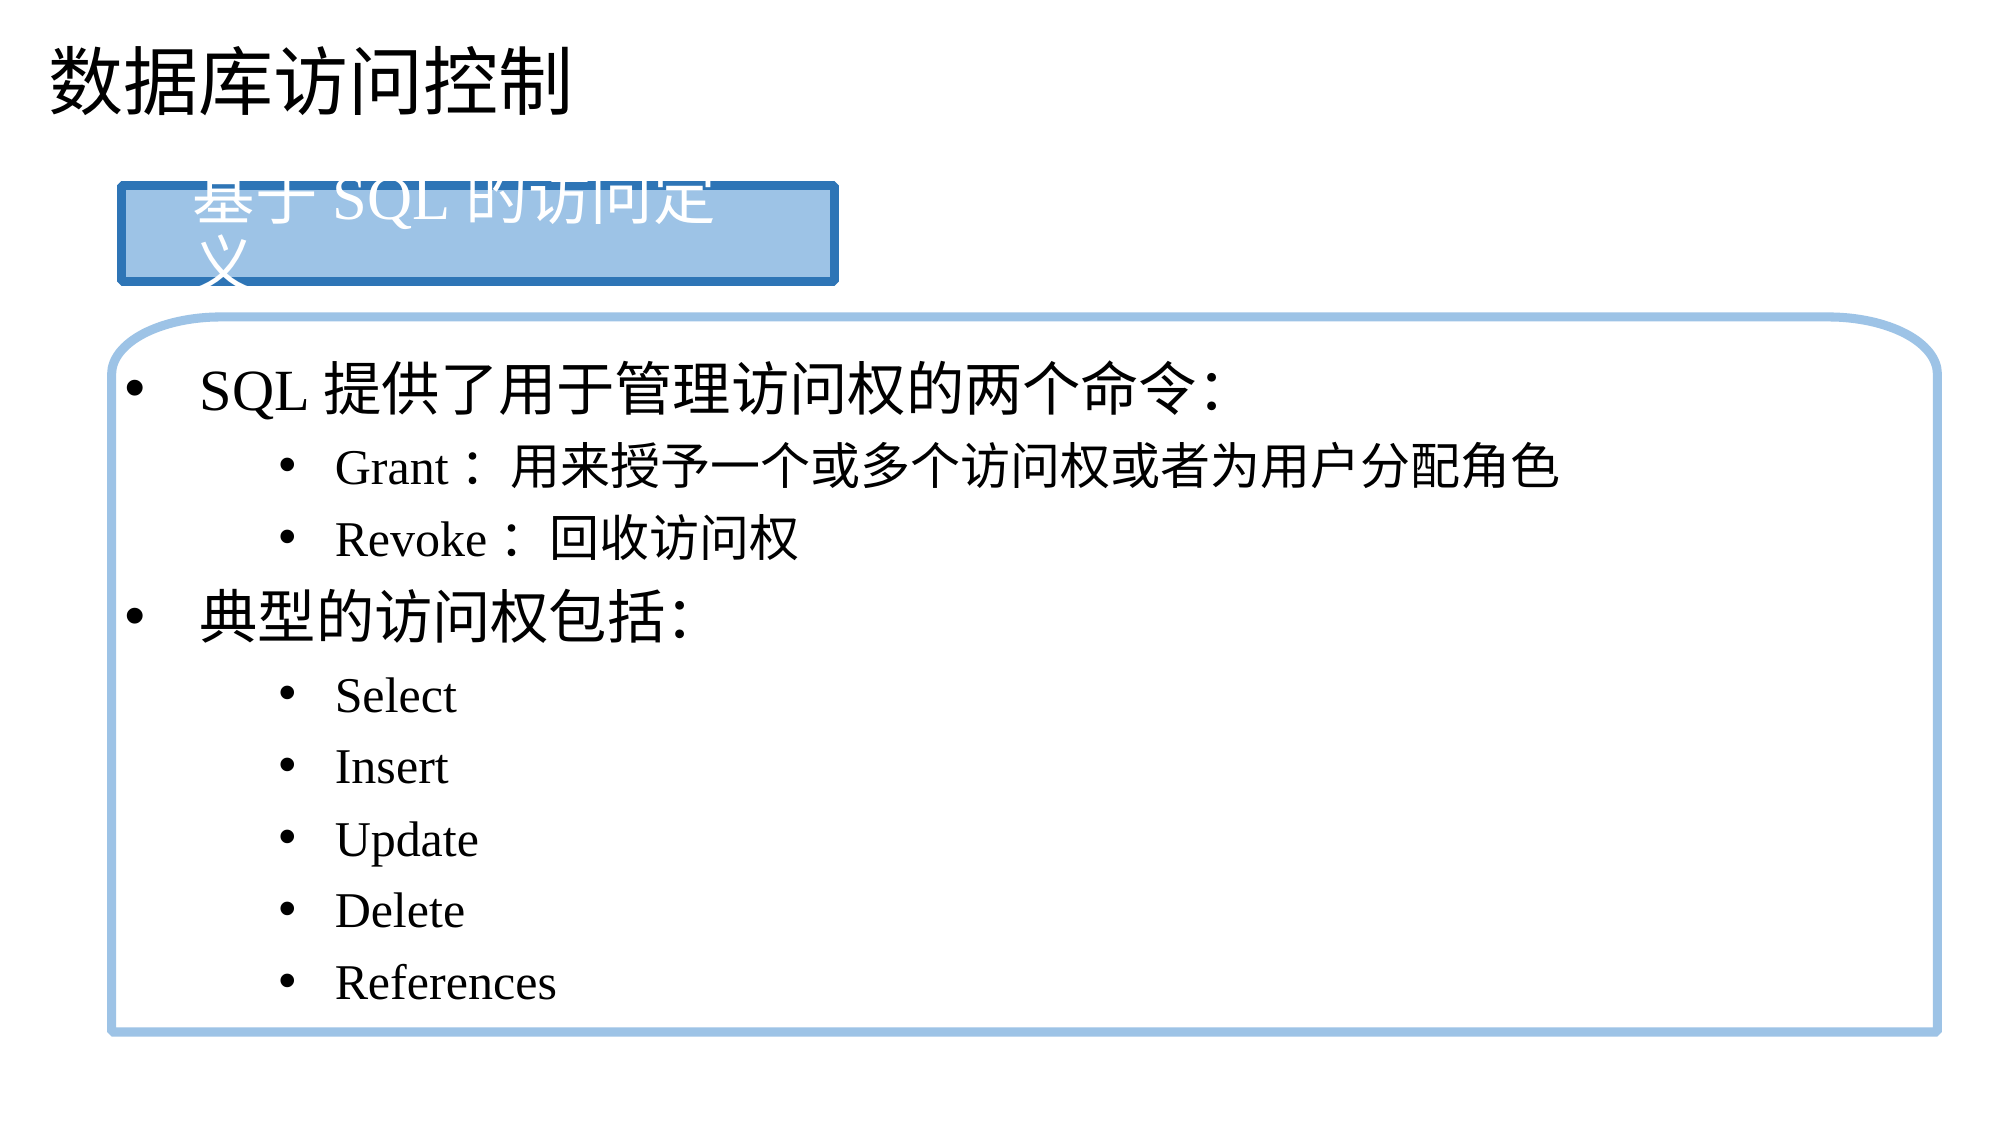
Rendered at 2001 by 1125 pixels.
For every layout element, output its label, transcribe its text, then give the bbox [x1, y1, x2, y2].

text_box 基于SQL的访问定义 [121, 185, 835, 282]
text_box SQL提供了用于管理访问权的两个命令： Grant：用来授予一个或多个访问权或者为用户分配角色 Revoke：回收访问权 典型的访问权包括： Select Insert Update Delete References [111, 316, 1938, 1032]
text_box 数据库访问控制 [31, 0, 1147, 160]
